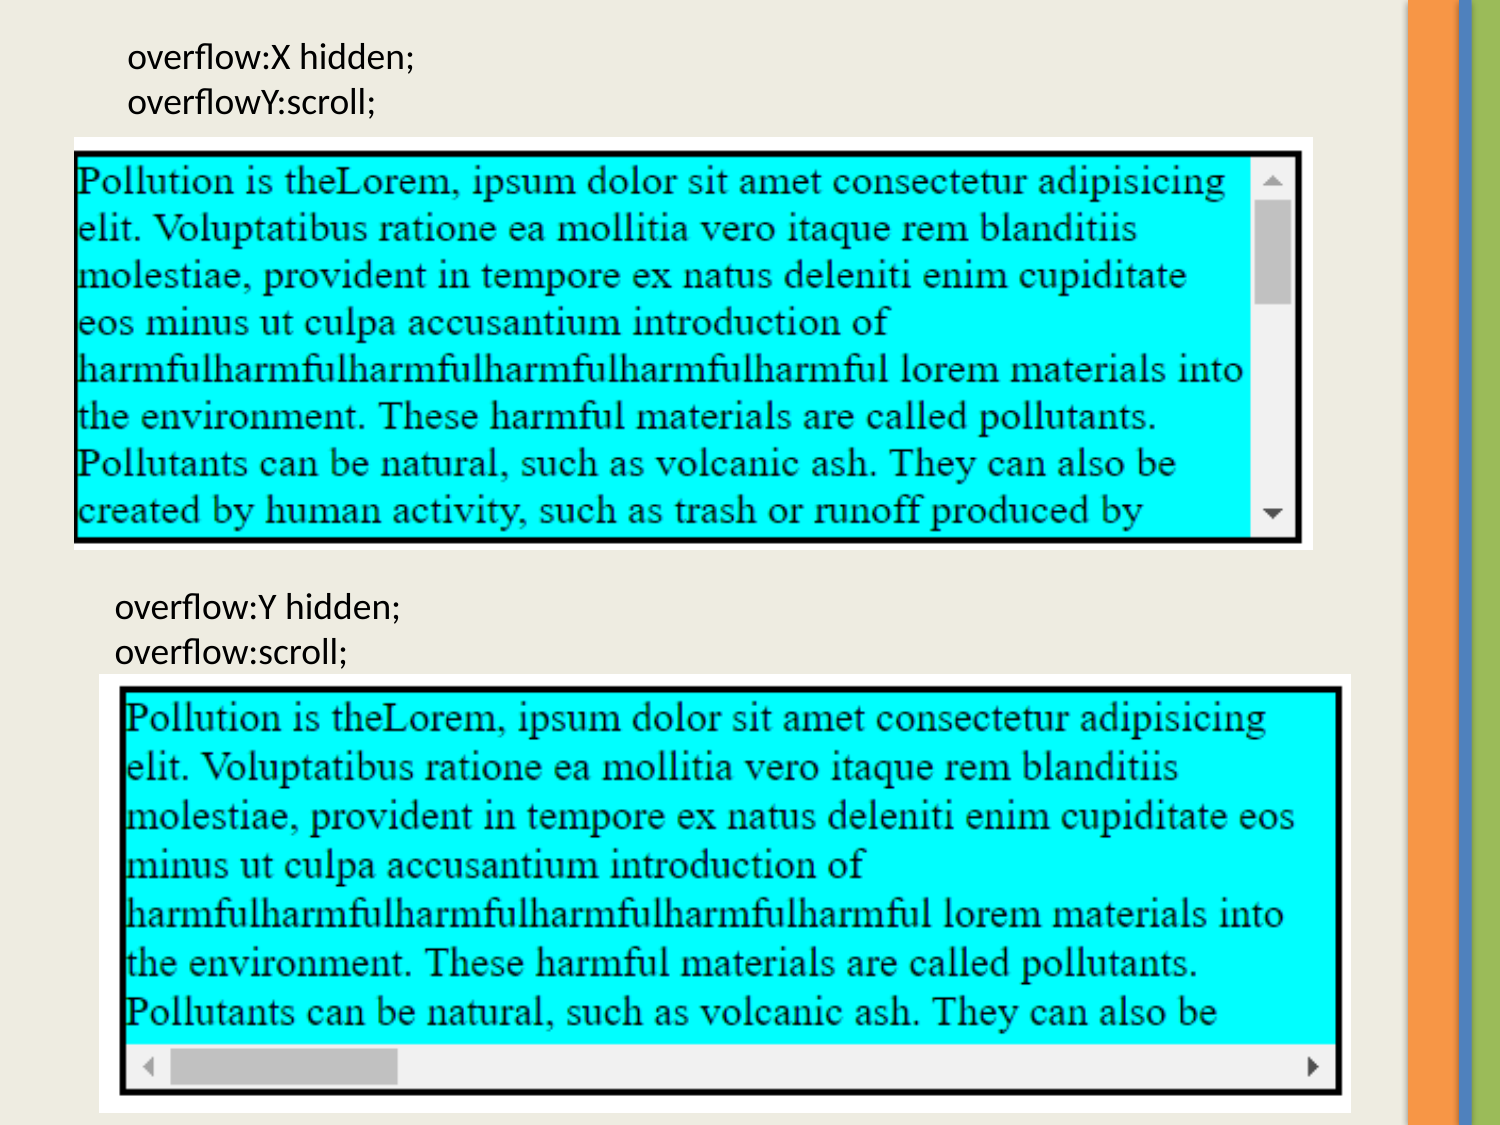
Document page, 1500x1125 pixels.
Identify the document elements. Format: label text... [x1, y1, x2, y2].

text_box overflow:X hidden; overflowY:scroll; [112, 24, 1263, 130]
picture [99, 674, 1351, 1113]
text_box overflow:Y hidden; overflow:scroll; [99, 574, 1238, 674]
picture [74, 137, 1313, 551]
